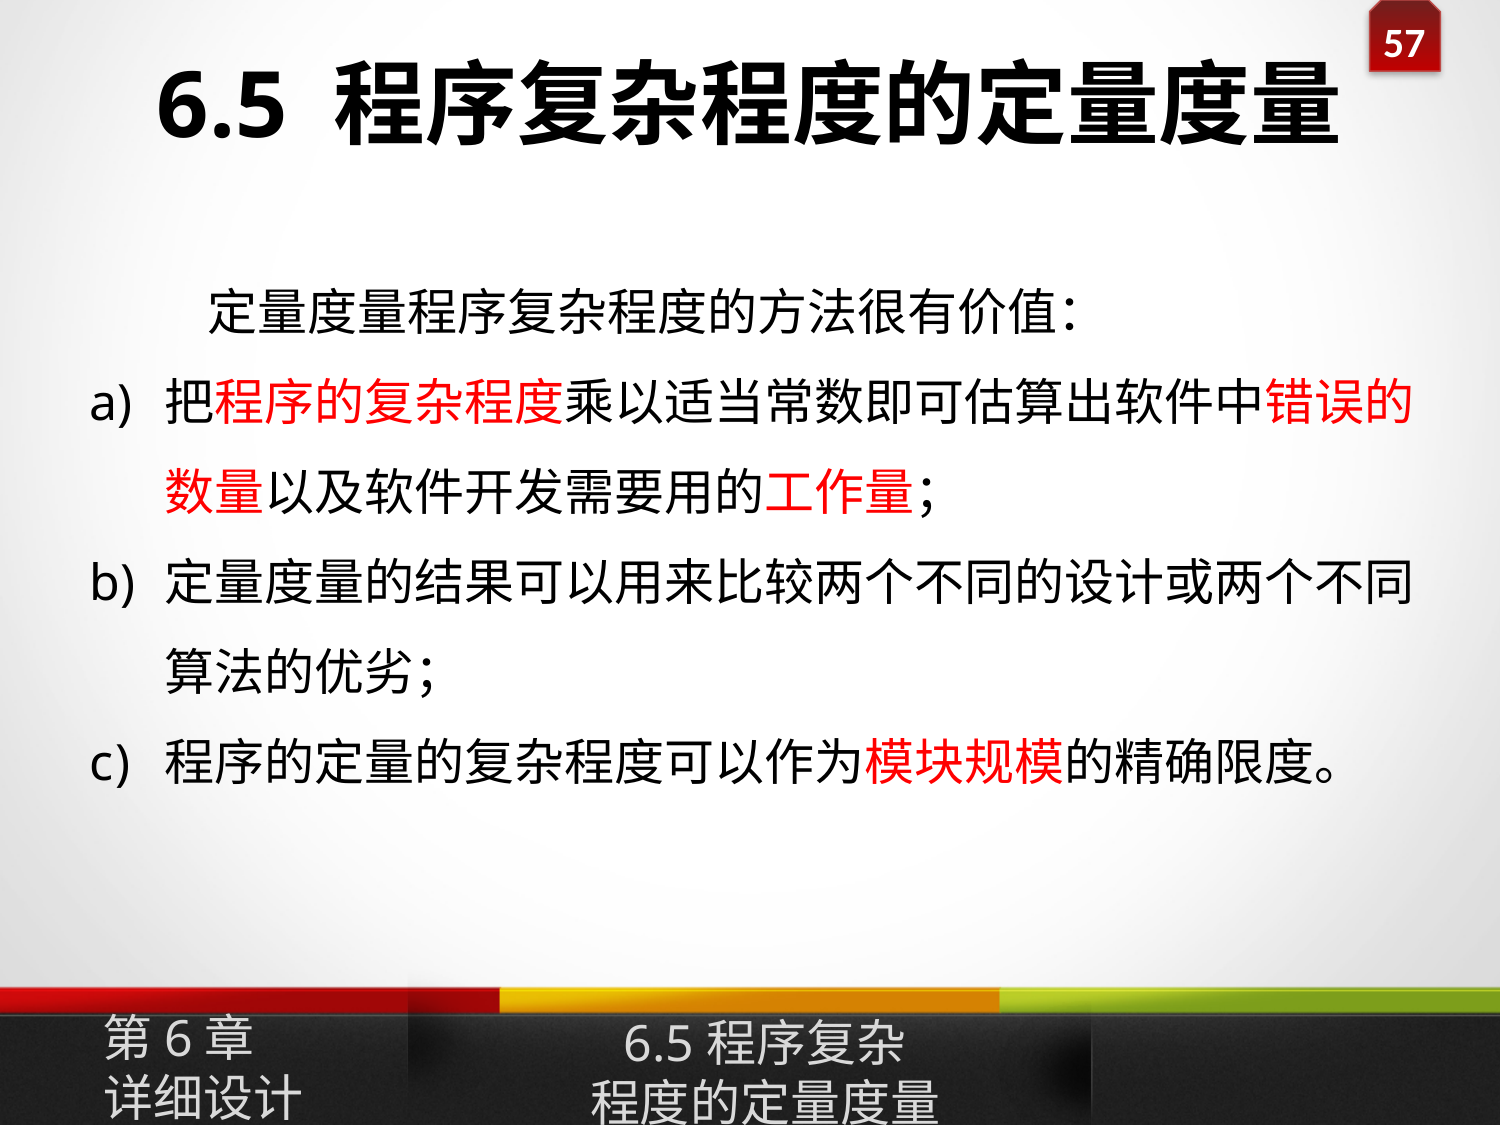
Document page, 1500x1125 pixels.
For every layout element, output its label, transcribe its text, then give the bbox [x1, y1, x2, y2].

text_box 第6章 详细设计 [0, 1027, 408, 1106]
text_box 6.5程序复杂 程度的定量度量 [458, 1032, 1073, 1111]
picture [0, 0, 1500, 1125]
text_box 定量度量程序复杂程度的方法很有价值： 把程序的复杂程度乘以适当常数即可估算出软件中错误的数量以及软件开发需要用的工作量； 定量度量的结果可以用来比较两个不同的设计或两个不同算法的优劣； 程序的定量的复杂程度可以作为模块规模的精确限度。 [74, 243, 1447, 799]
title 6.5 程序复杂程度的定量度量 [74, 6, 1426, 195]
